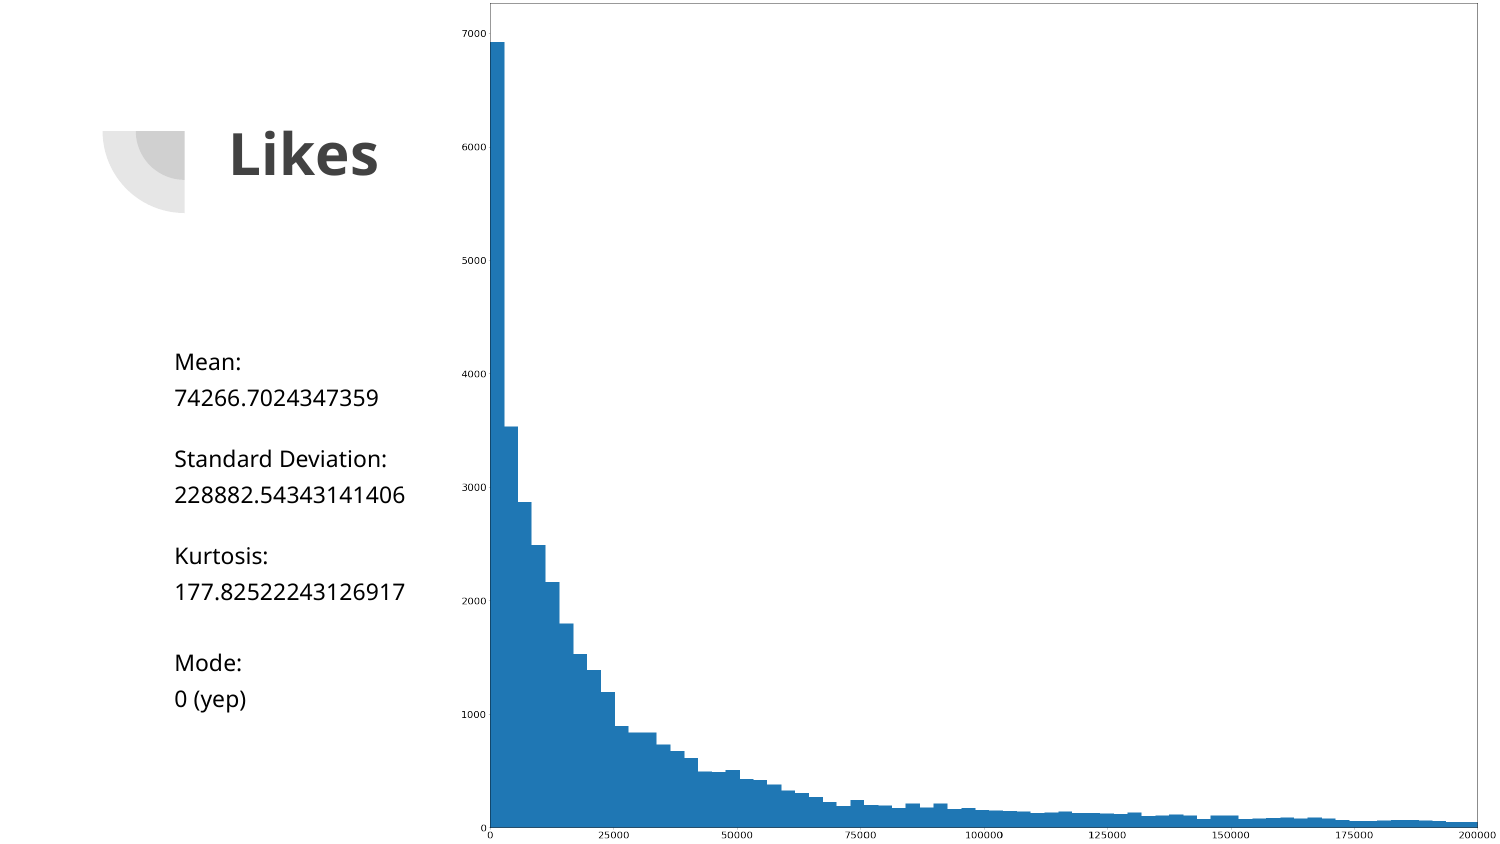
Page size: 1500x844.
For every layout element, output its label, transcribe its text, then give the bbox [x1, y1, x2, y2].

picture [457, 0, 1500, 844]
title Likes [213, 98, 439, 263]
list Mean: 74266.7024347359 Standard Deviation: 228882.54343141406 Kurtosis: 177.82522243126917 Mode: 0 (yep) [159, 326, 452, 744]
